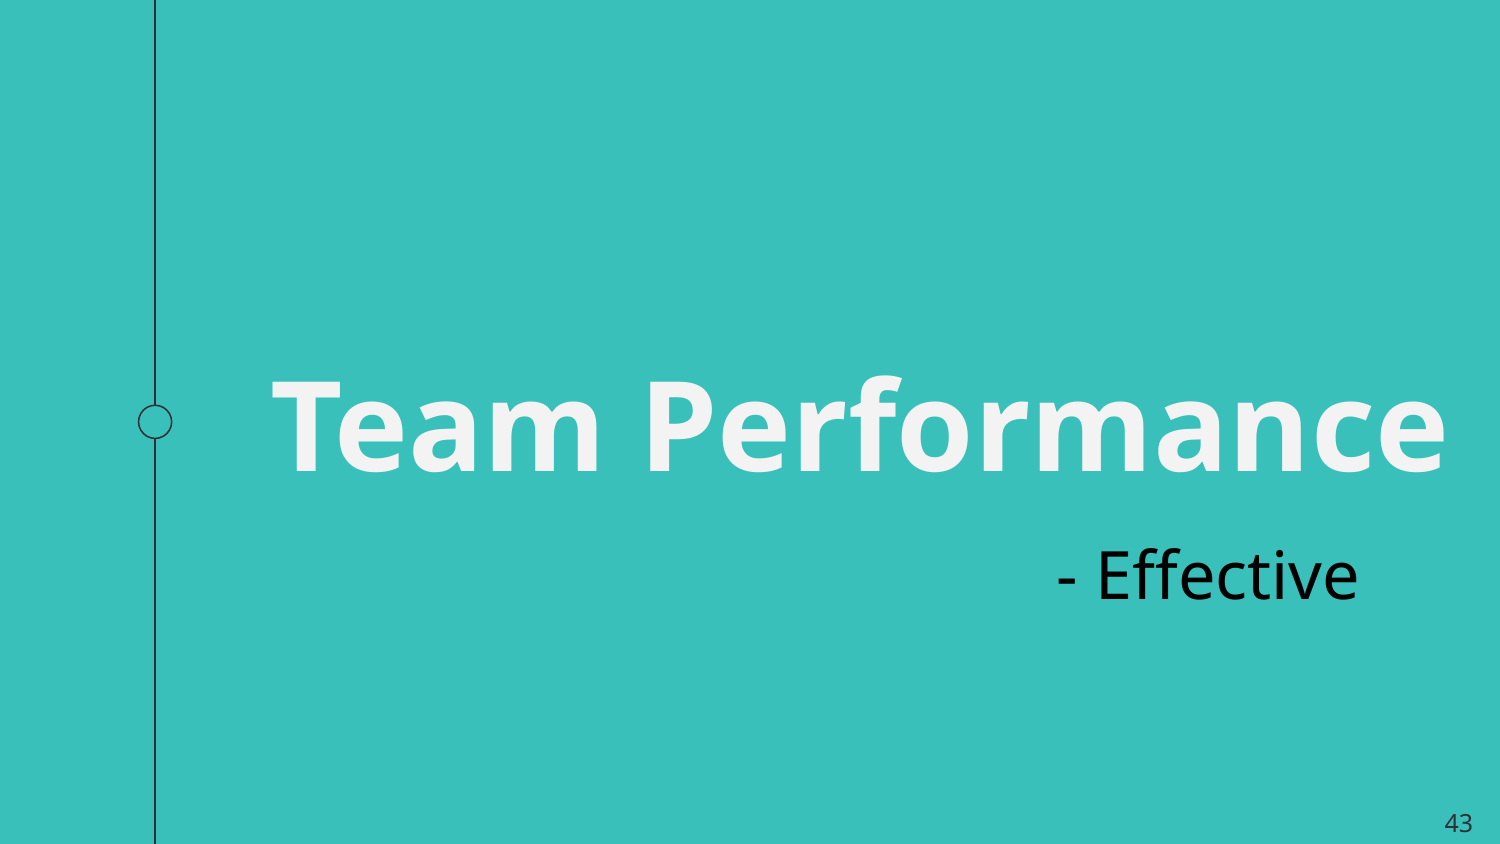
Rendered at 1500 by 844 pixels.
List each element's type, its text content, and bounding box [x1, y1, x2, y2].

subtitle Team Performance [255, 371, 1476, 472]
slide_number 43 [1398, 792, 1489, 844]
text_box - Effective [1041, 525, 1376, 620]
